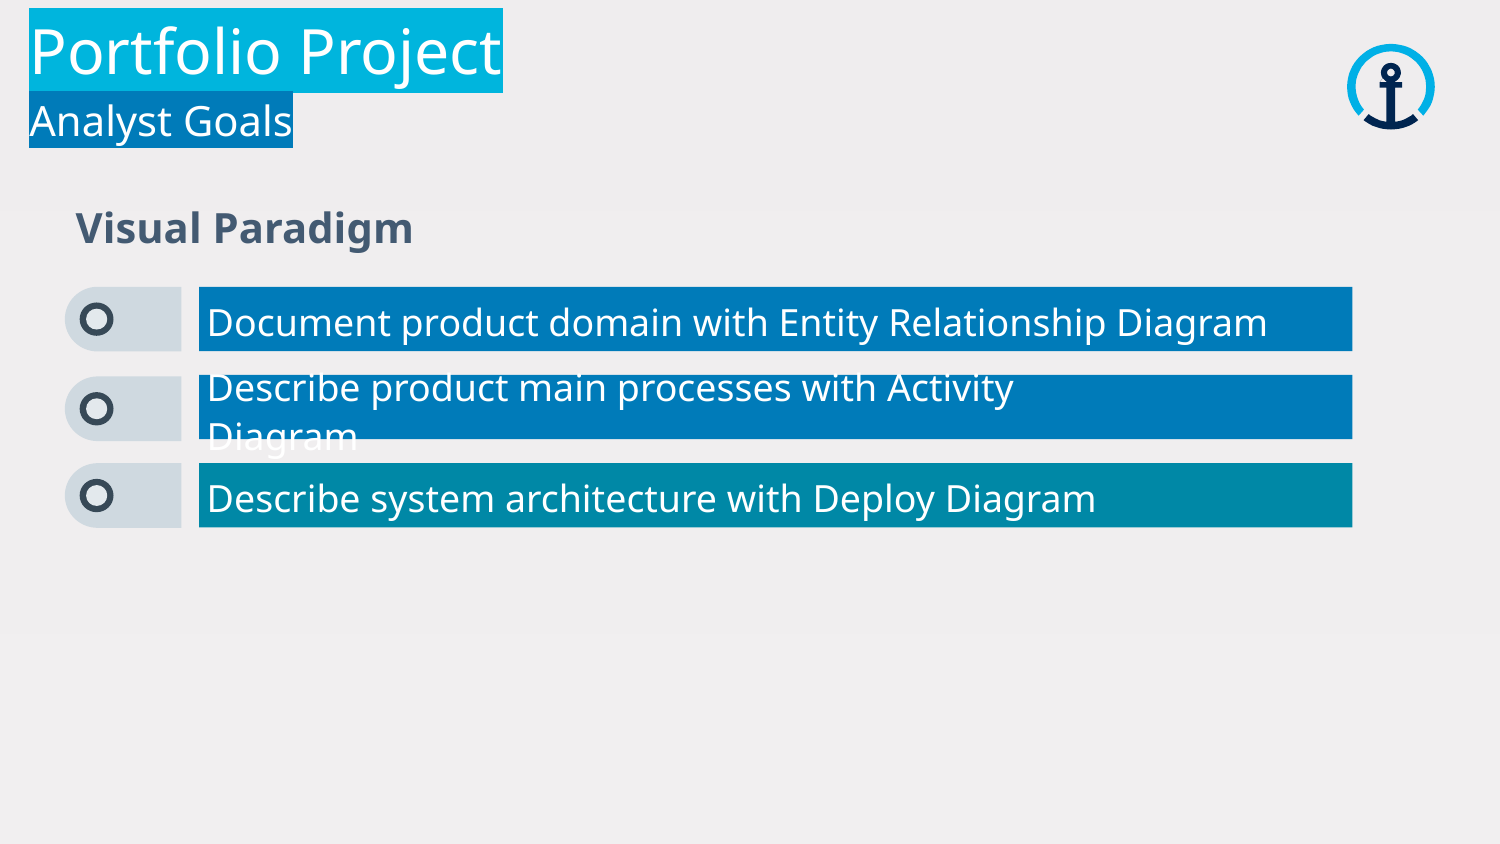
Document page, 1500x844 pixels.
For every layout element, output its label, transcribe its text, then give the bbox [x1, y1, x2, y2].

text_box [90, 350, 156, 436]
text_box [199, 463, 206, 528]
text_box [90, 260, 156, 350]
text_box [199, 286, 206, 352]
text_box Visual Paradigm [64, 191, 680, 257]
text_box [90, 436, 156, 555]
text_box [1329, 286, 1353, 352]
title Portfolio Project Analyst Goals [29, 0, 904, 167]
text_box Describe system architecture with Deploy Diagram [206, 462, 1172, 528]
text_box Describe product main processes with Activity Diagram [206, 376, 1172, 442]
text_box [199, 374, 1353, 440]
text_box Document product domain with Entity Relationship Diagram [206, 286, 1329, 352]
text_box [1172, 463, 1353, 528]
